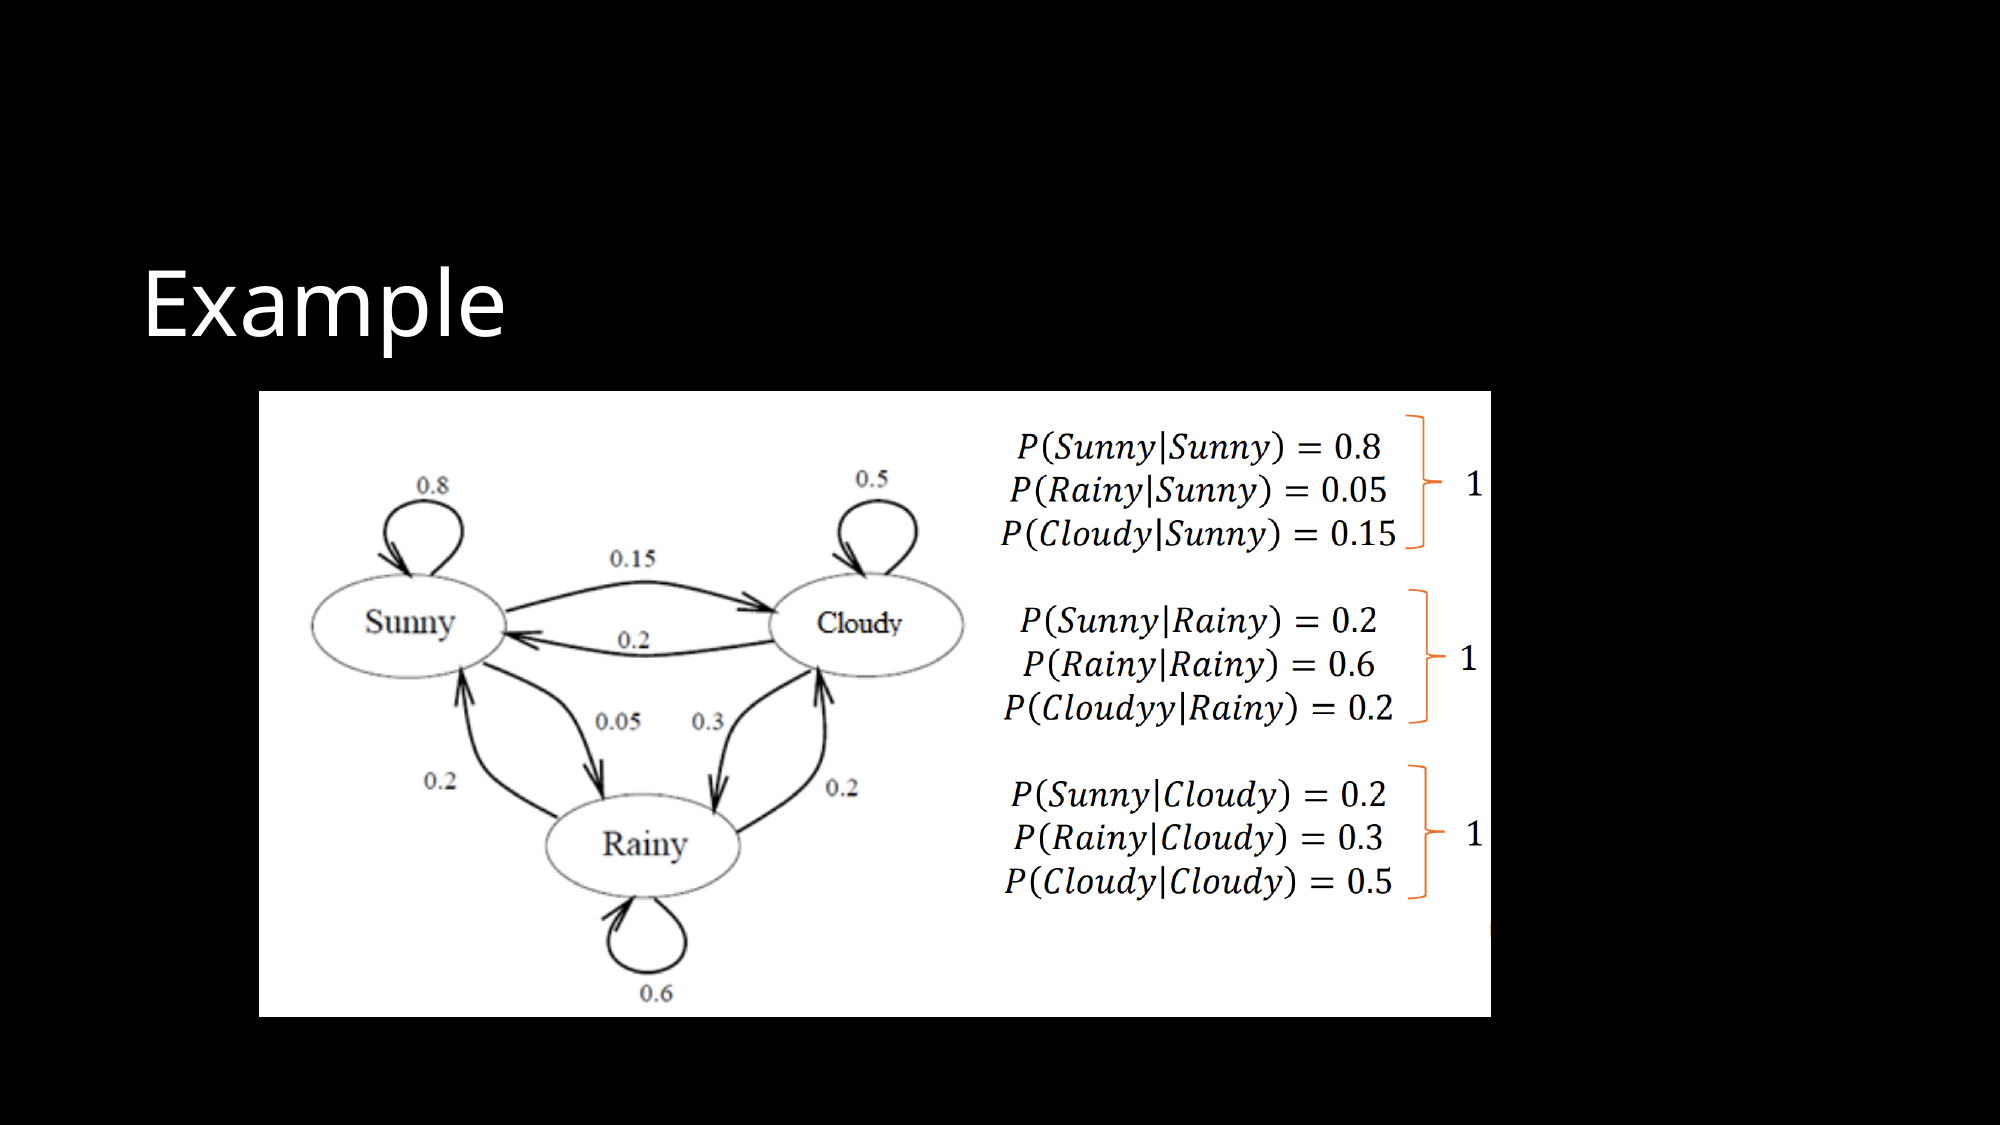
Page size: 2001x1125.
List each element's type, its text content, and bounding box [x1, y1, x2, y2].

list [259, 391, 1491, 1017]
title Example [125, 249, 1625, 458]
